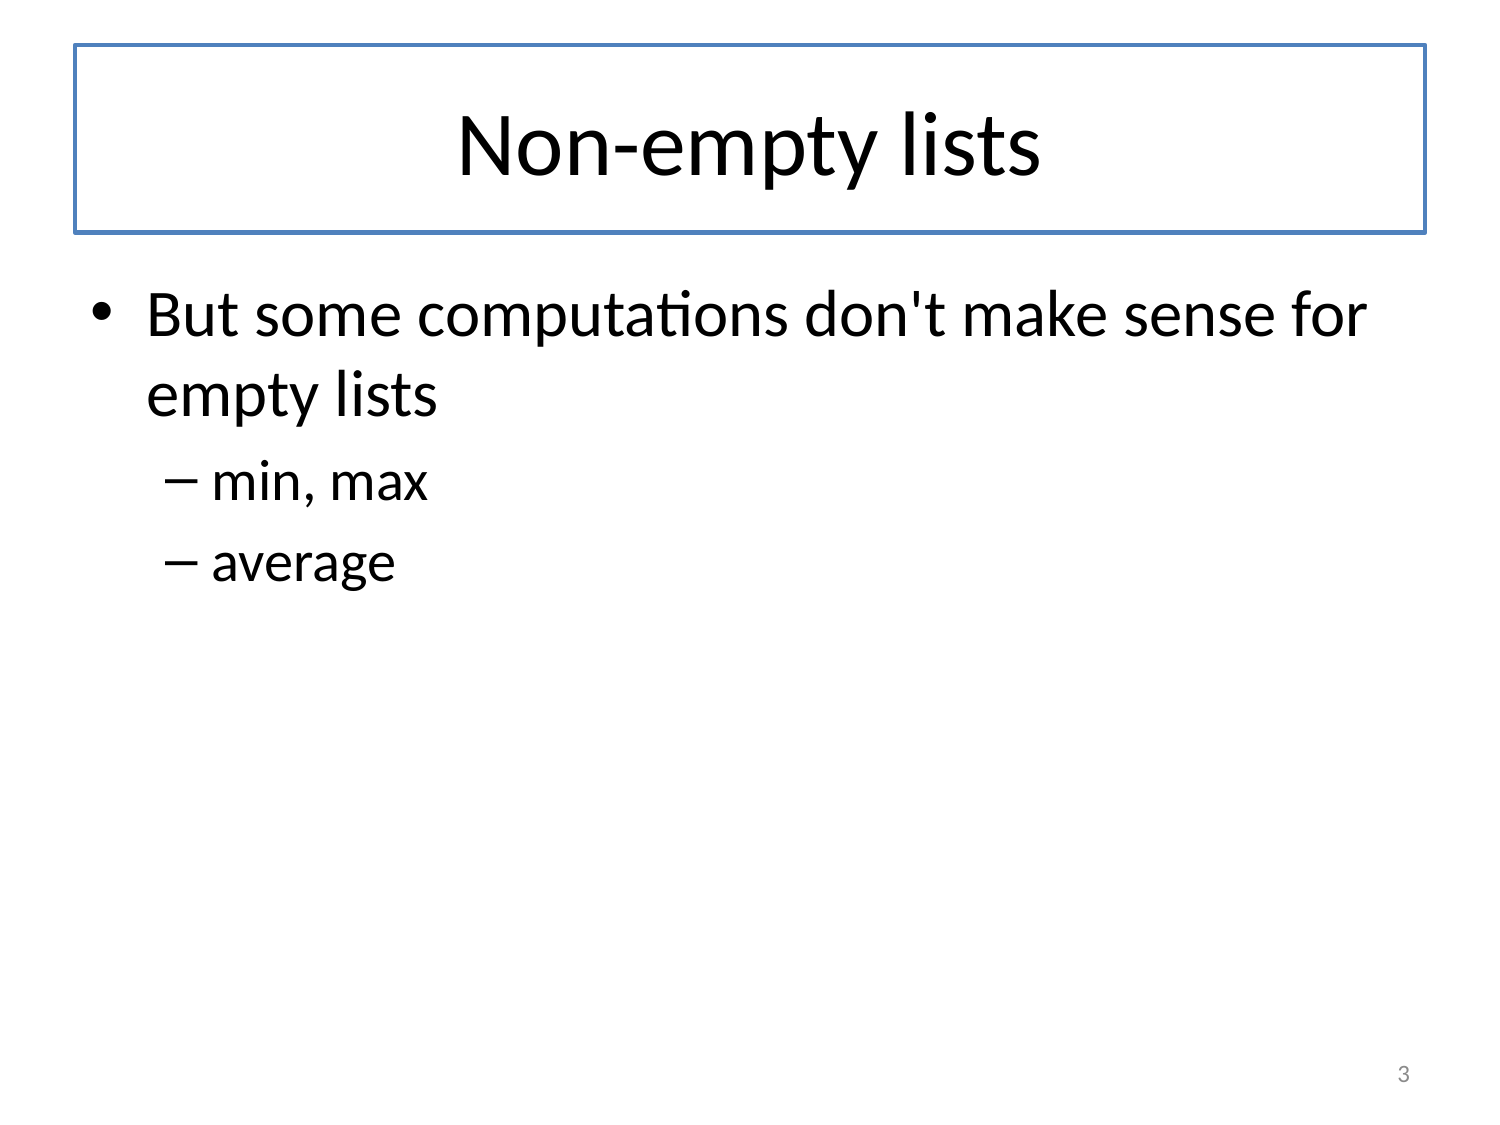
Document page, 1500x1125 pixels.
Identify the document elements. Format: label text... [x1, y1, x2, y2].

title Non-empty lists [73, 43, 1427, 235]
list But some computations don't make sense for empty lists min, max average [75, 262, 1425, 1005]
slide_number 3 [1074, 1042, 1425, 1103]
